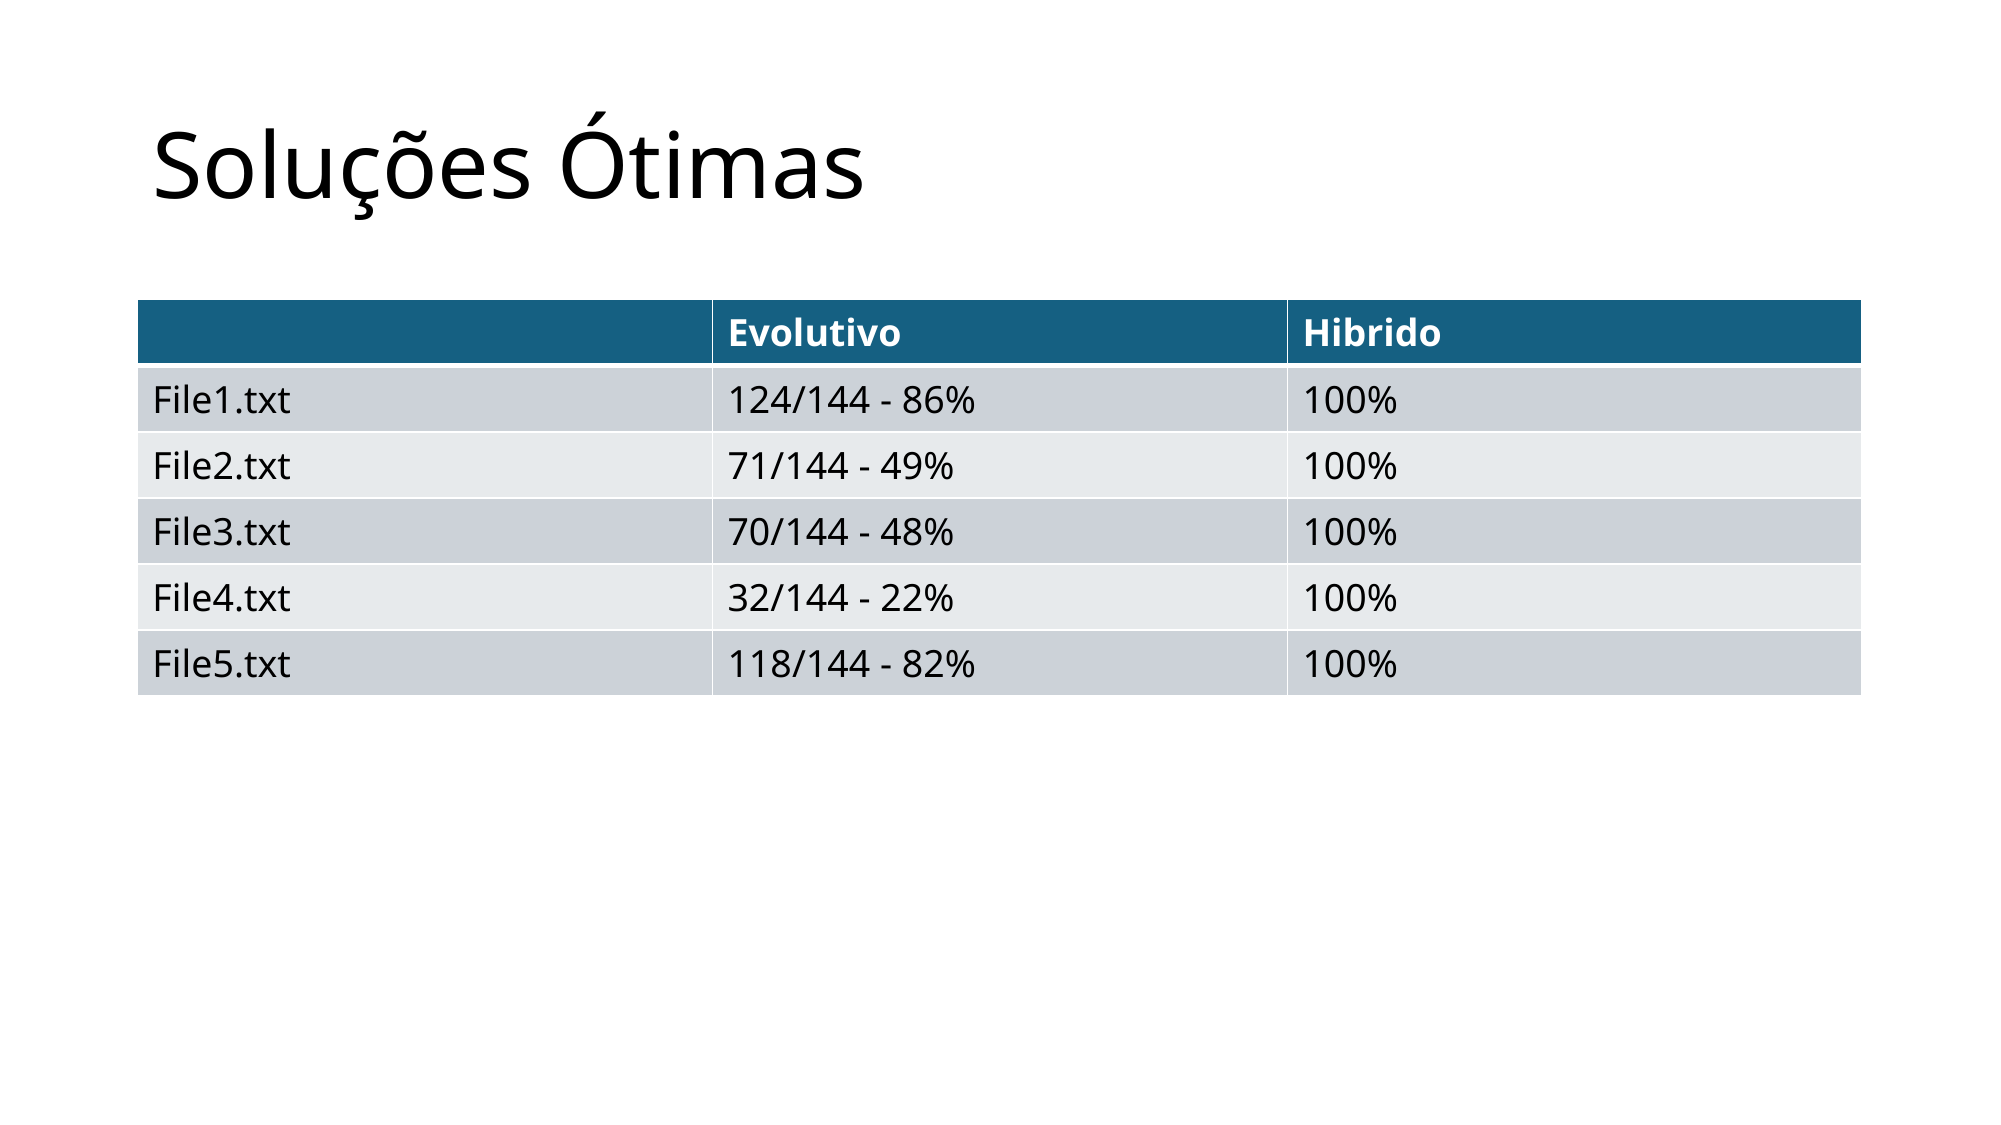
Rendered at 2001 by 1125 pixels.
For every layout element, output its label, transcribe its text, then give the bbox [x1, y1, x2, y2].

table_cell File5.txt [138, 631, 712, 695]
table_header [138, 300, 712, 363]
table_cell 100% [1288, 499, 1861, 563]
title Soluções Ótimas [137, 59, 1863, 278]
table_cell File3.txt [138, 499, 712, 563]
table_cell 118/144 - 82% [713, 631, 1287, 695]
table_cell File4.txt [138, 565, 712, 629]
table_cell 70/144 - 48% [713, 499, 1287, 563]
table_header Evolutivo [713, 300, 1287, 363]
table_cell 100% [1288, 565, 1861, 629]
table_cell 32/144 - 22% [713, 565, 1287, 629]
table_cell 100% [1288, 631, 1861, 695]
table_cell 71/144 - 49% [713, 433, 1287, 497]
table_cell 100% [1288, 368, 1861, 431]
table_cell File2.txt [138, 433, 712, 497]
table_header Hibrido [1288, 300, 1861, 363]
table_cell 124/144 - 86% [713, 368, 1287, 431]
table_cell 100% [1288, 433, 1861, 497]
table_cell File1.txt [138, 368, 712, 431]
